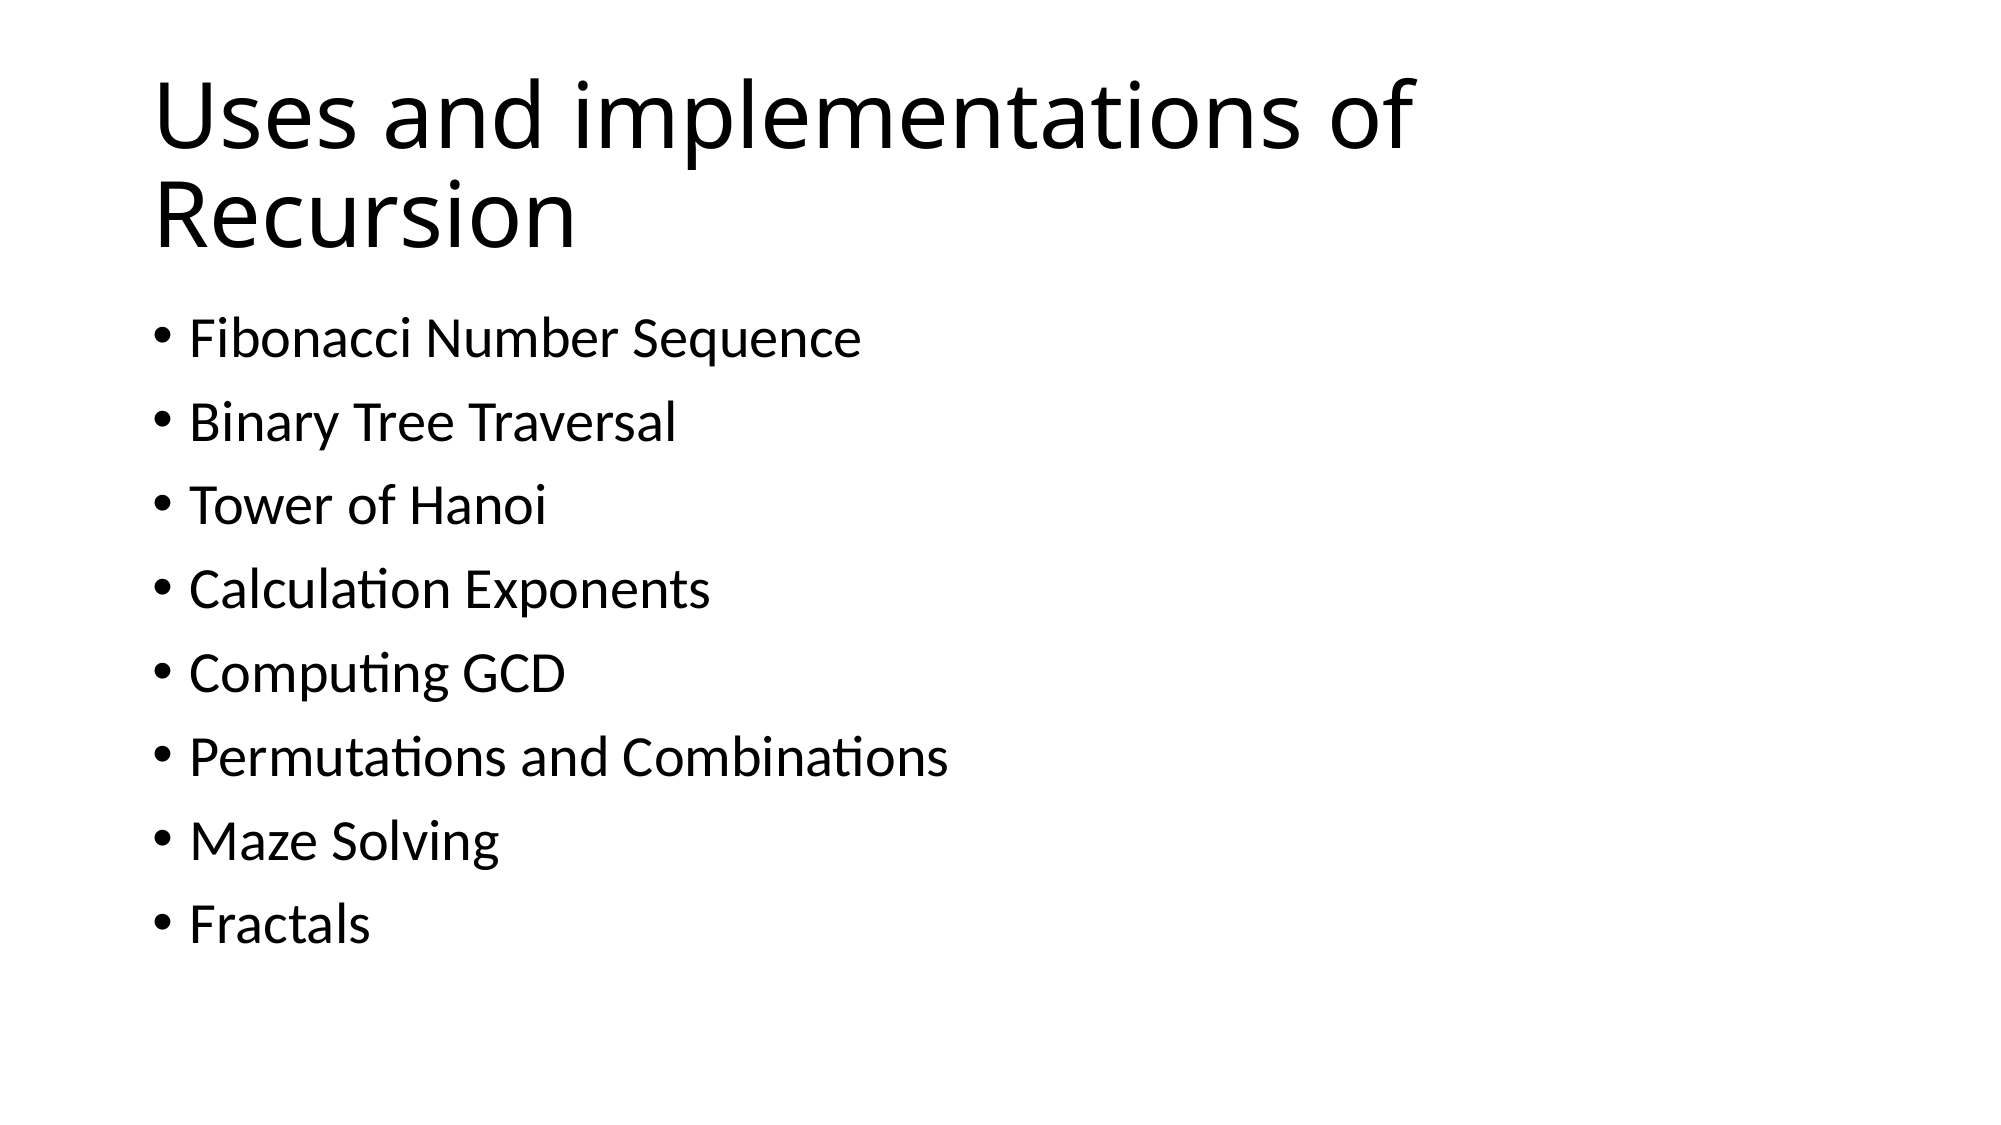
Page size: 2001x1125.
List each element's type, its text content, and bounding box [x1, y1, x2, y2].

title Uses and implementations of Recursion [137, 59, 1863, 278]
list Fibonacci Number Sequence Binary Tree Traversal Tower of Hanoi Calculation Exponents Computing GCD Permutations and Combinations Maze Solving Fractals [137, 299, 1863, 1014]
